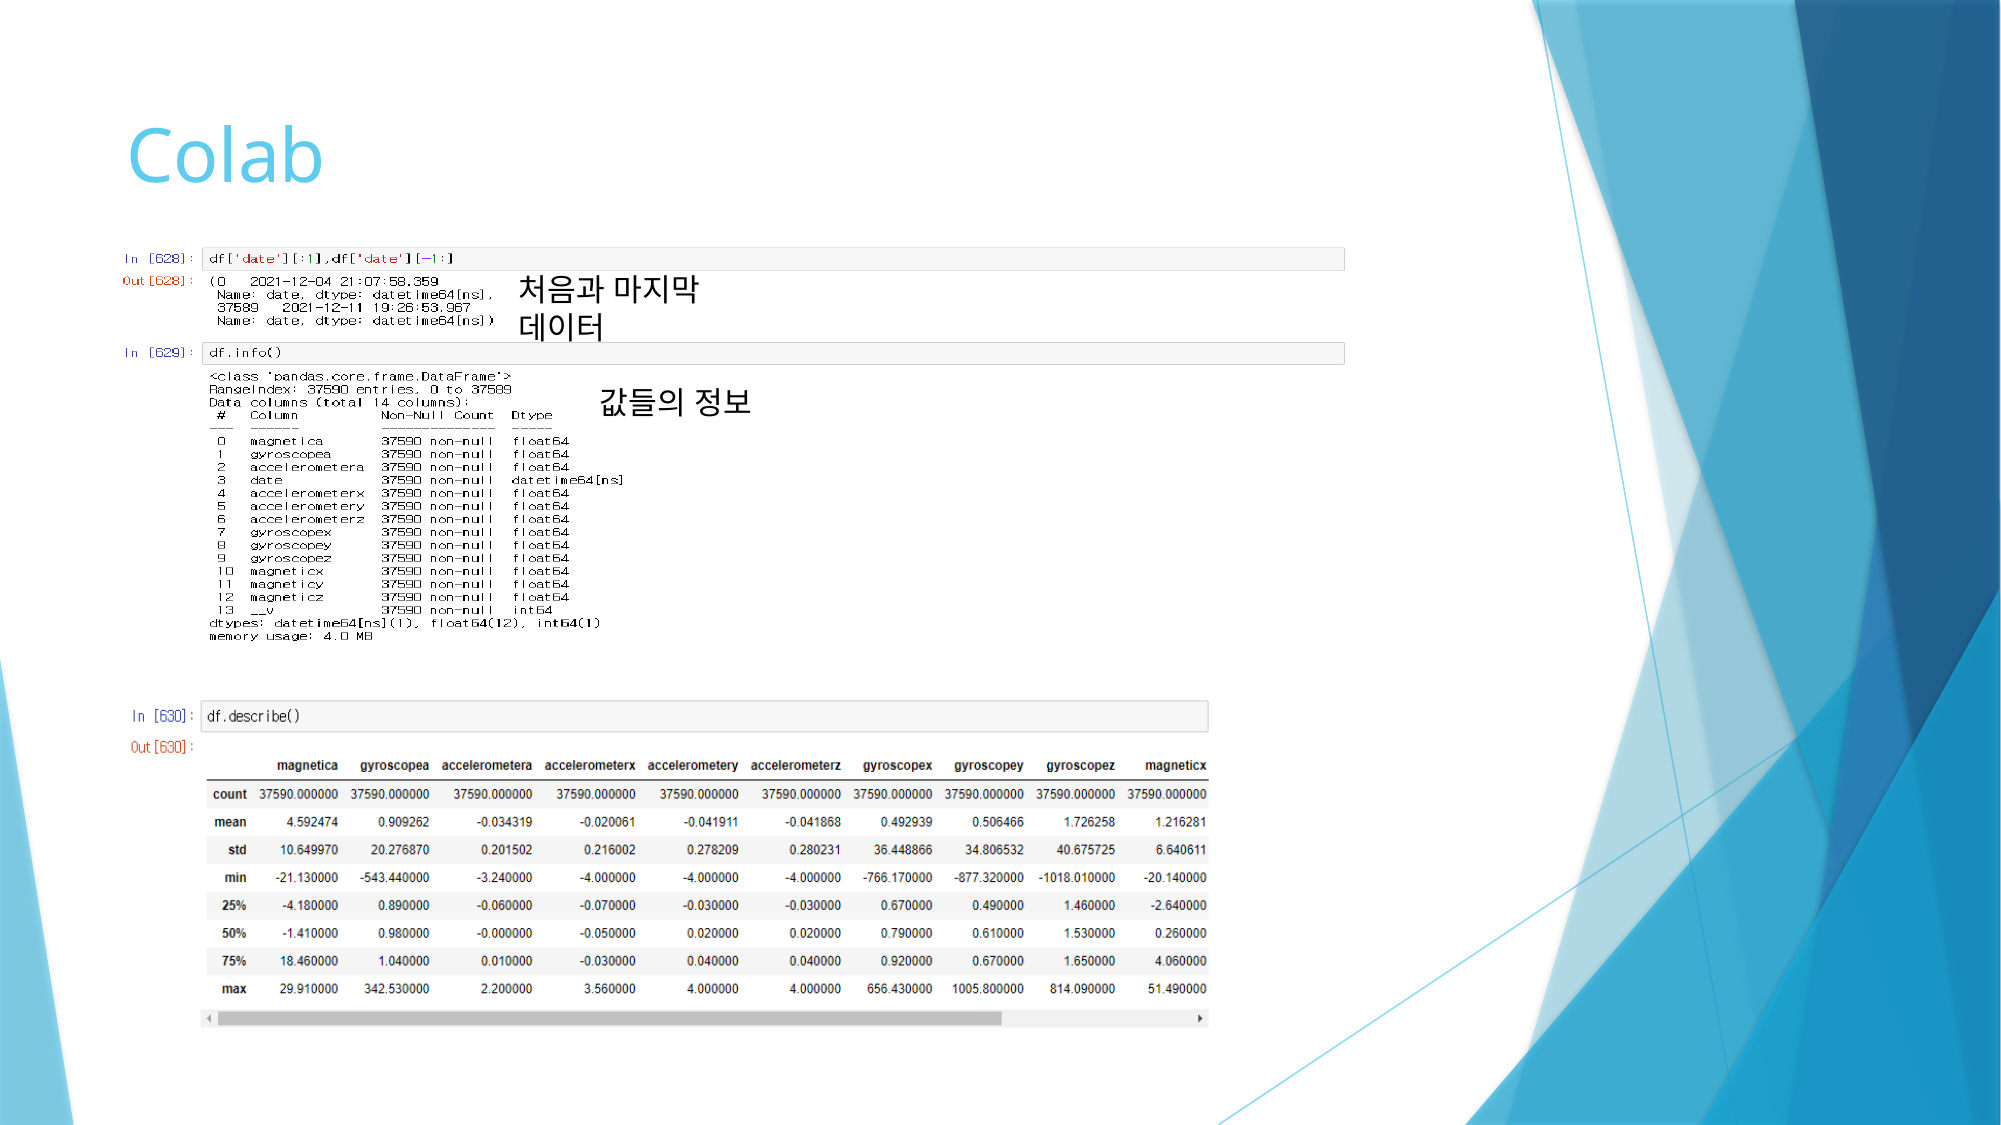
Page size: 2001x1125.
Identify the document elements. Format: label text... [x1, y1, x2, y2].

picture [110, 240, 1360, 653]
title Colab [111, 99, 1522, 317]
picture [75, 695, 1221, 1035]
